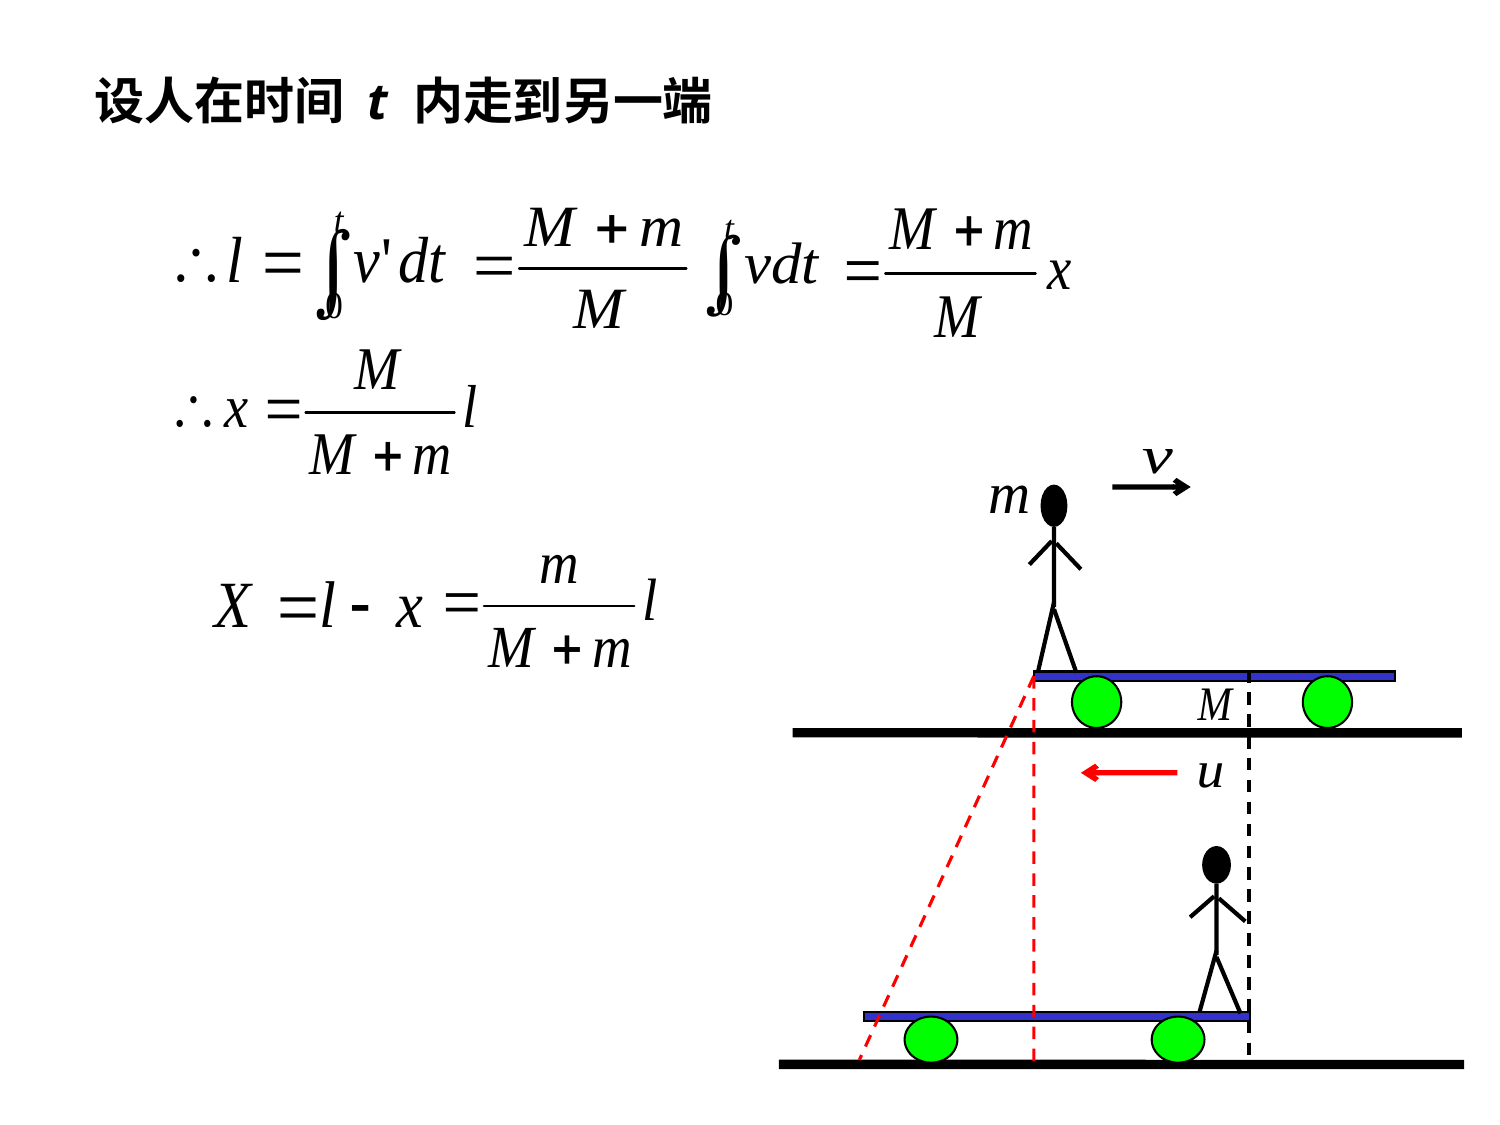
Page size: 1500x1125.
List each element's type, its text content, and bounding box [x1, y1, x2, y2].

text_box 设人在时间 t 内走到另一端 [79, 62, 834, 138]
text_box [200, 526, 670, 681]
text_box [778, 845, 1464, 1065]
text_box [792, 425, 1462, 801]
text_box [859, 728, 863, 1060]
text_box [170, 190, 1080, 488]
